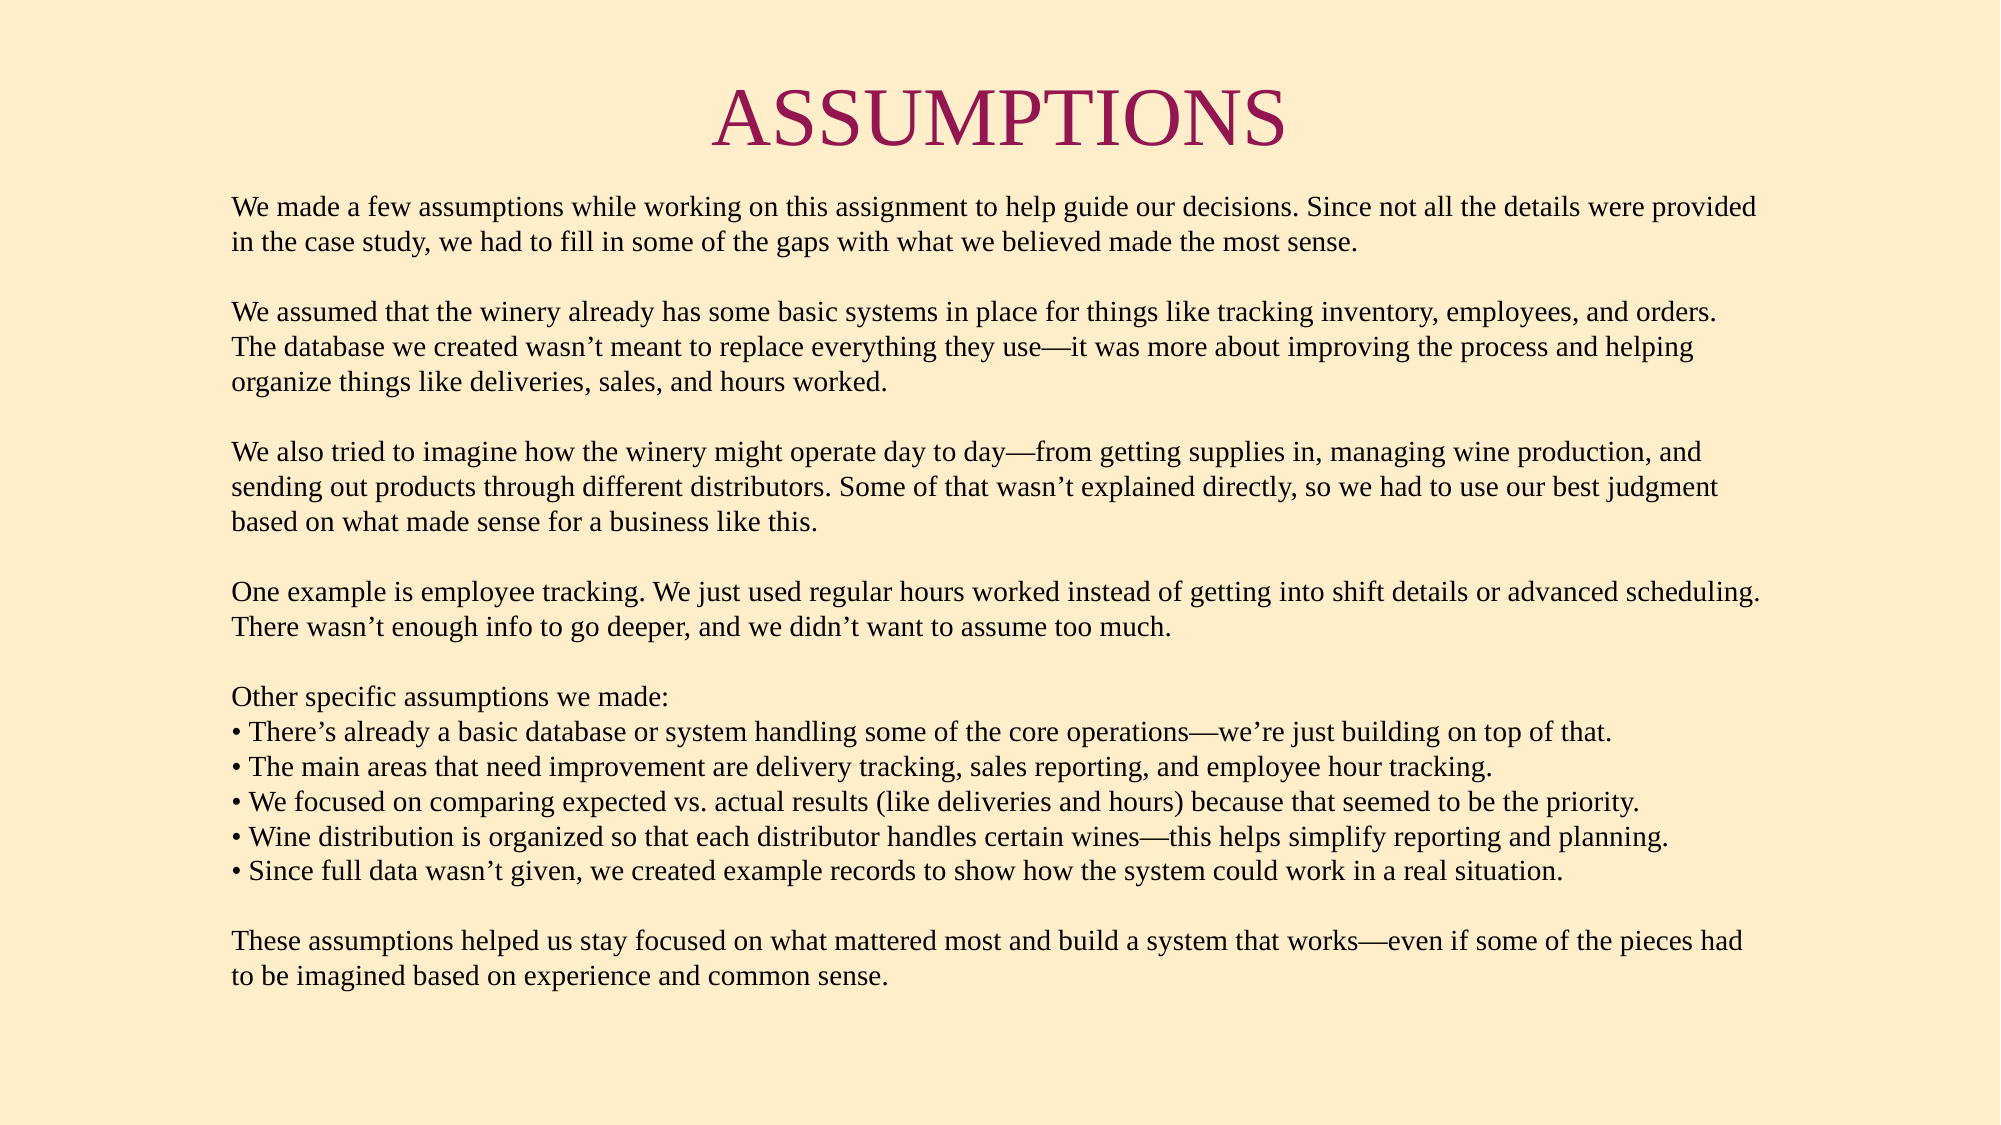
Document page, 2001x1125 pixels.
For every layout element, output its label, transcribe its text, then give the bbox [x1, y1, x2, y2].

title Assumptions [120, 15, 1880, 210]
text_box We made a few assumptions while working on this assignment to help guide our decisions. Since not all the details were provided in the case study, we had to fill in some of the gaps with what we believed made the most sense. We assumed that the winery already has some basic systems in place for things like tracking inventory, employees, and orders. The database we created wasn’t meant to replace everything they use—it was more about improving the process and helping organize things like deliveries, sales, and hours worked. We also tried to imagine how the winery might operate day to day—from getting supplies in, managing wine production, and sending out products through different distributors. Some of that wasn’t explained directly, so we had to use our best judgment based on what made sense for a business like this. One example is employee tracking. We just used regular hours worked instead of getting into shift details or advanced scheduling. There wasn’t enough info to go deeper, and we didn’t want to assume too much. Other specific assumptions we made: • There’s already a basic database or system handling some of the core operations—we’re just building on top of that. • The main areas that need improvement are delivery tracking, sales reporting, and employee hour tracking. • We focused on comparing expected vs. actual results (like deliveries and hours) because that seemed to be the priority. • Wine distribution is organized so that each distributor handles certain wines—this helps simplify reporting and planning. • Since full data wasn’t given, we created example records to show how the system could work in a real situation. These assumptions helped us stay focused on what mattered most and build a system that works—even if some of the pieces had to be imagined based on experience and common sense. [216, 179, 1784, 1000]
